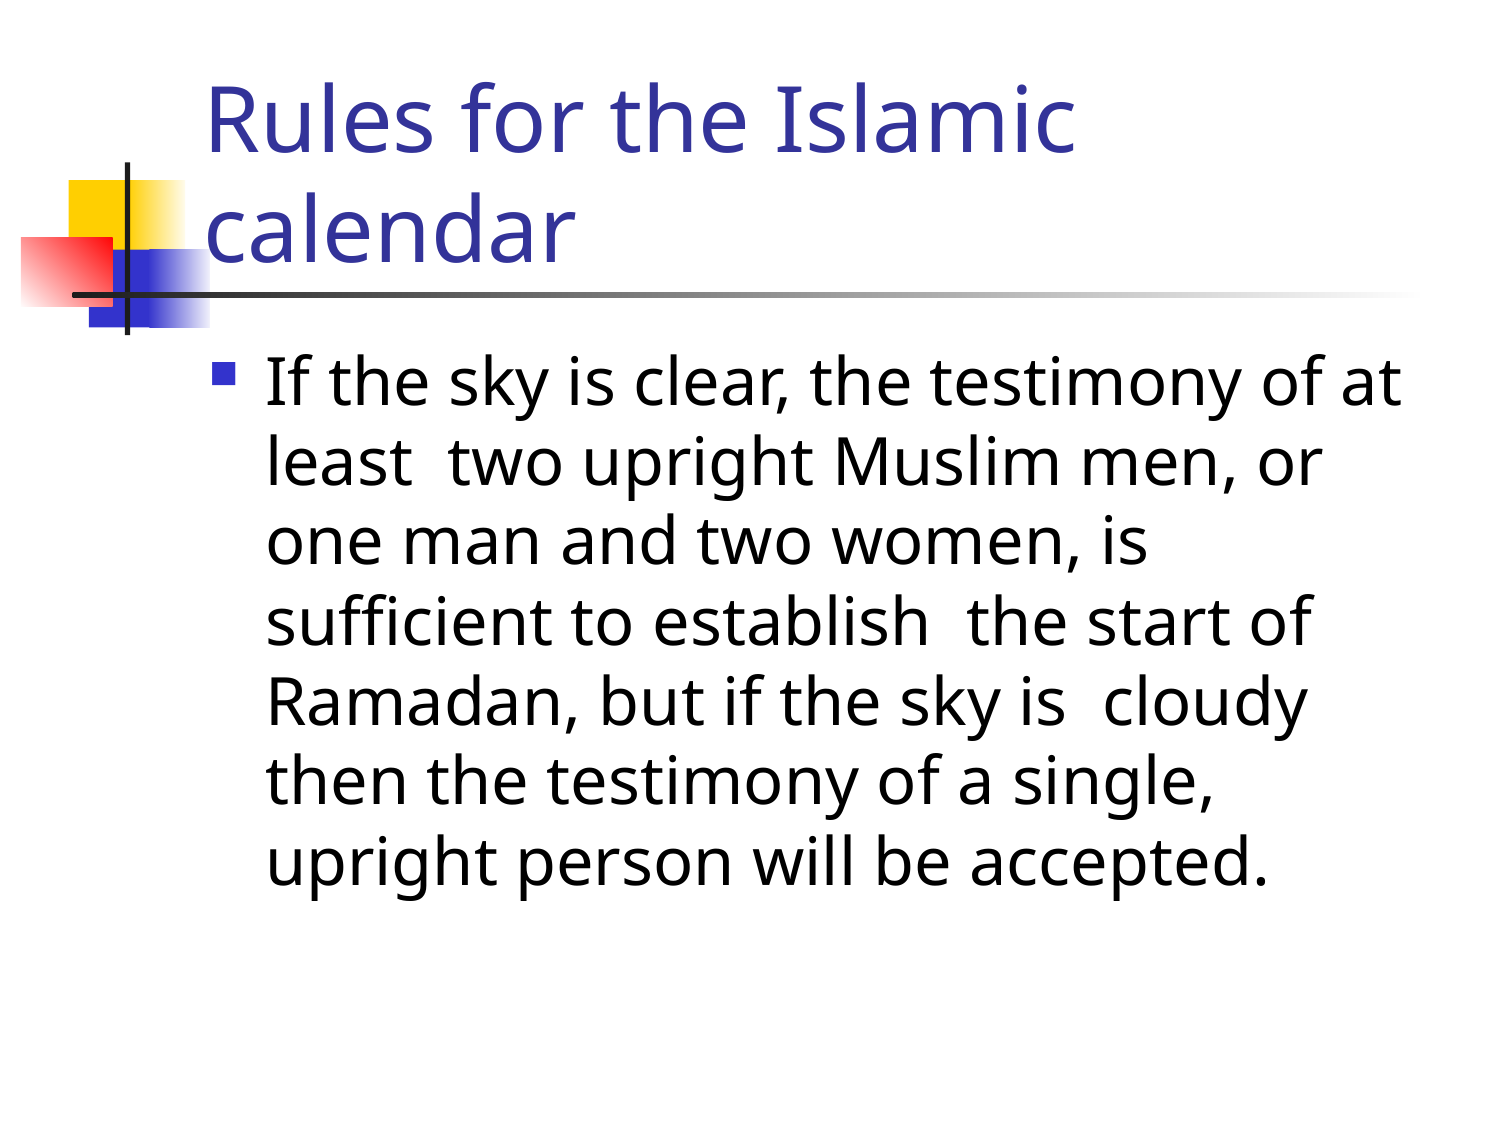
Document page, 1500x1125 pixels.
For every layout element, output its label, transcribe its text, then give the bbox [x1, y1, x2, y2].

title Rules for the Islamic calendar [188, 101, 1468, 289]
list If the sky is clear, the testimony of at least two upright Muslim men, or one man and two women, is sufficient to establish the start of Ramadan, but if the sky is cloudy then the testimony of a single, upright person will be accepted. [193, 330, 1470, 1007]
